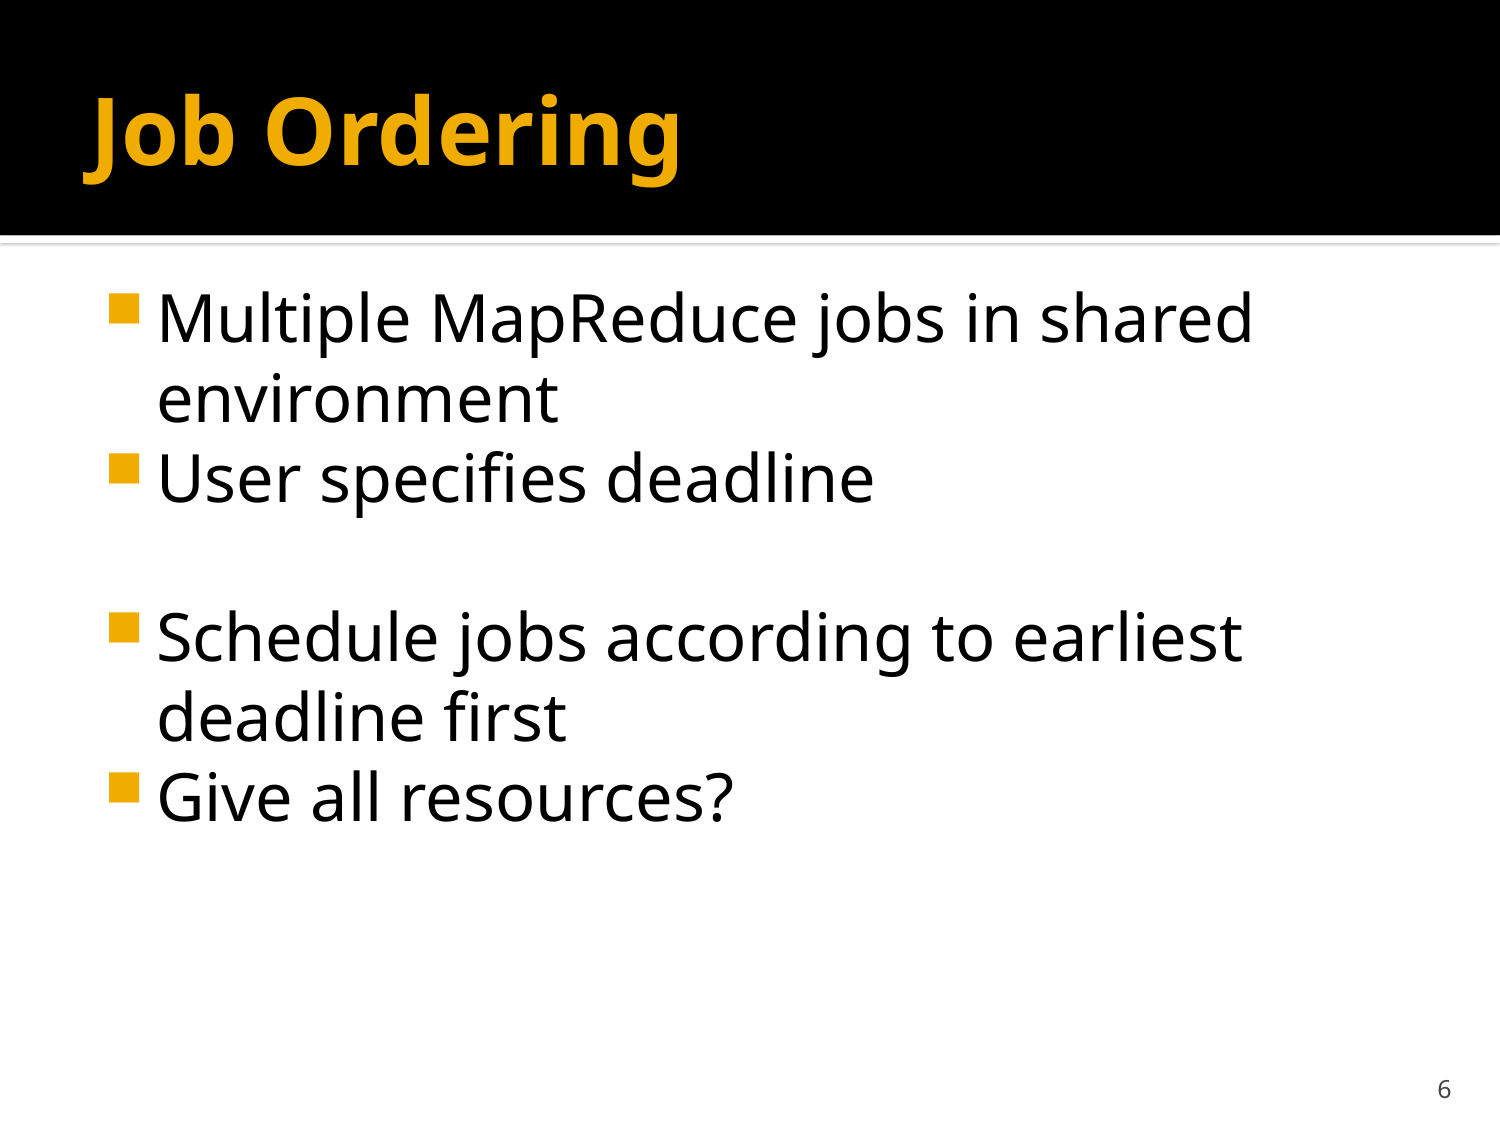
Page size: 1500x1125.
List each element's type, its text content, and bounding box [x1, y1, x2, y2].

title Job Ordering [75, 25, 1425, 231]
list Multiple MapReduce jobs in shared environment User specifies deadline Schedule jobs according to earliest deadline first Give all resources? [75, 260, 1425, 1050]
slide_number 6 [1345, 1062, 1467, 1108]
